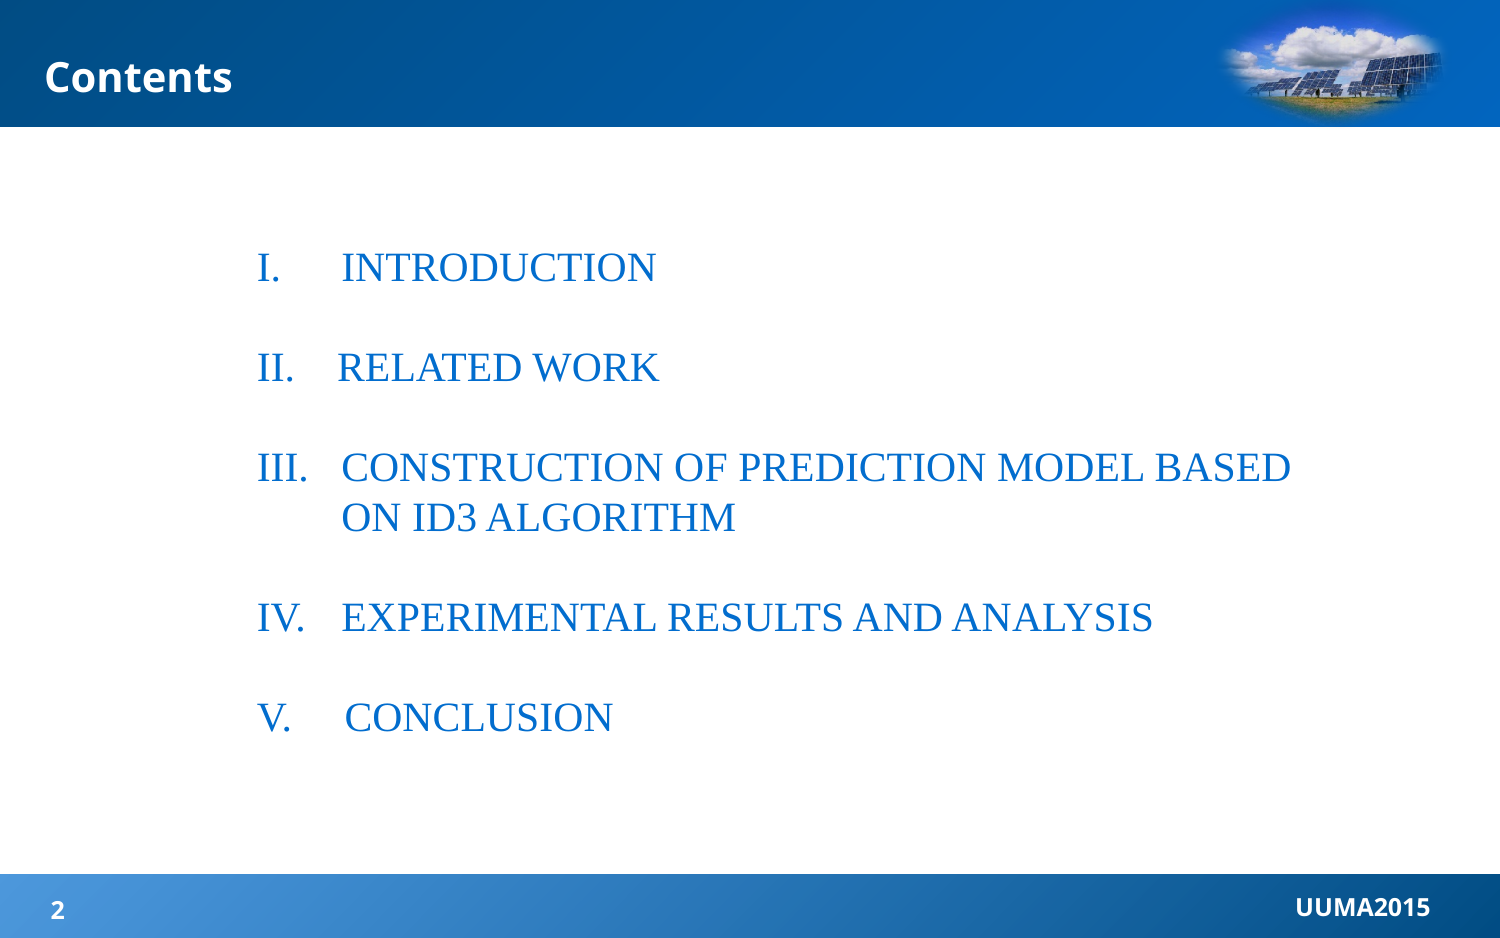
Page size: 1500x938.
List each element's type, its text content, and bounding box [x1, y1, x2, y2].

picture [1233, 6, 1433, 113]
text_box Contents [29, 43, 566, 109]
text_box INTRODUCTION II. RELATED WORK CONSTRUCTION OF PREDICTION MODEL BASED ON ID3 ALGORITHM EXPERIMENTAL RESULTS AND ANALYSIS V. CONCLUSION [242, 232, 1365, 748]
